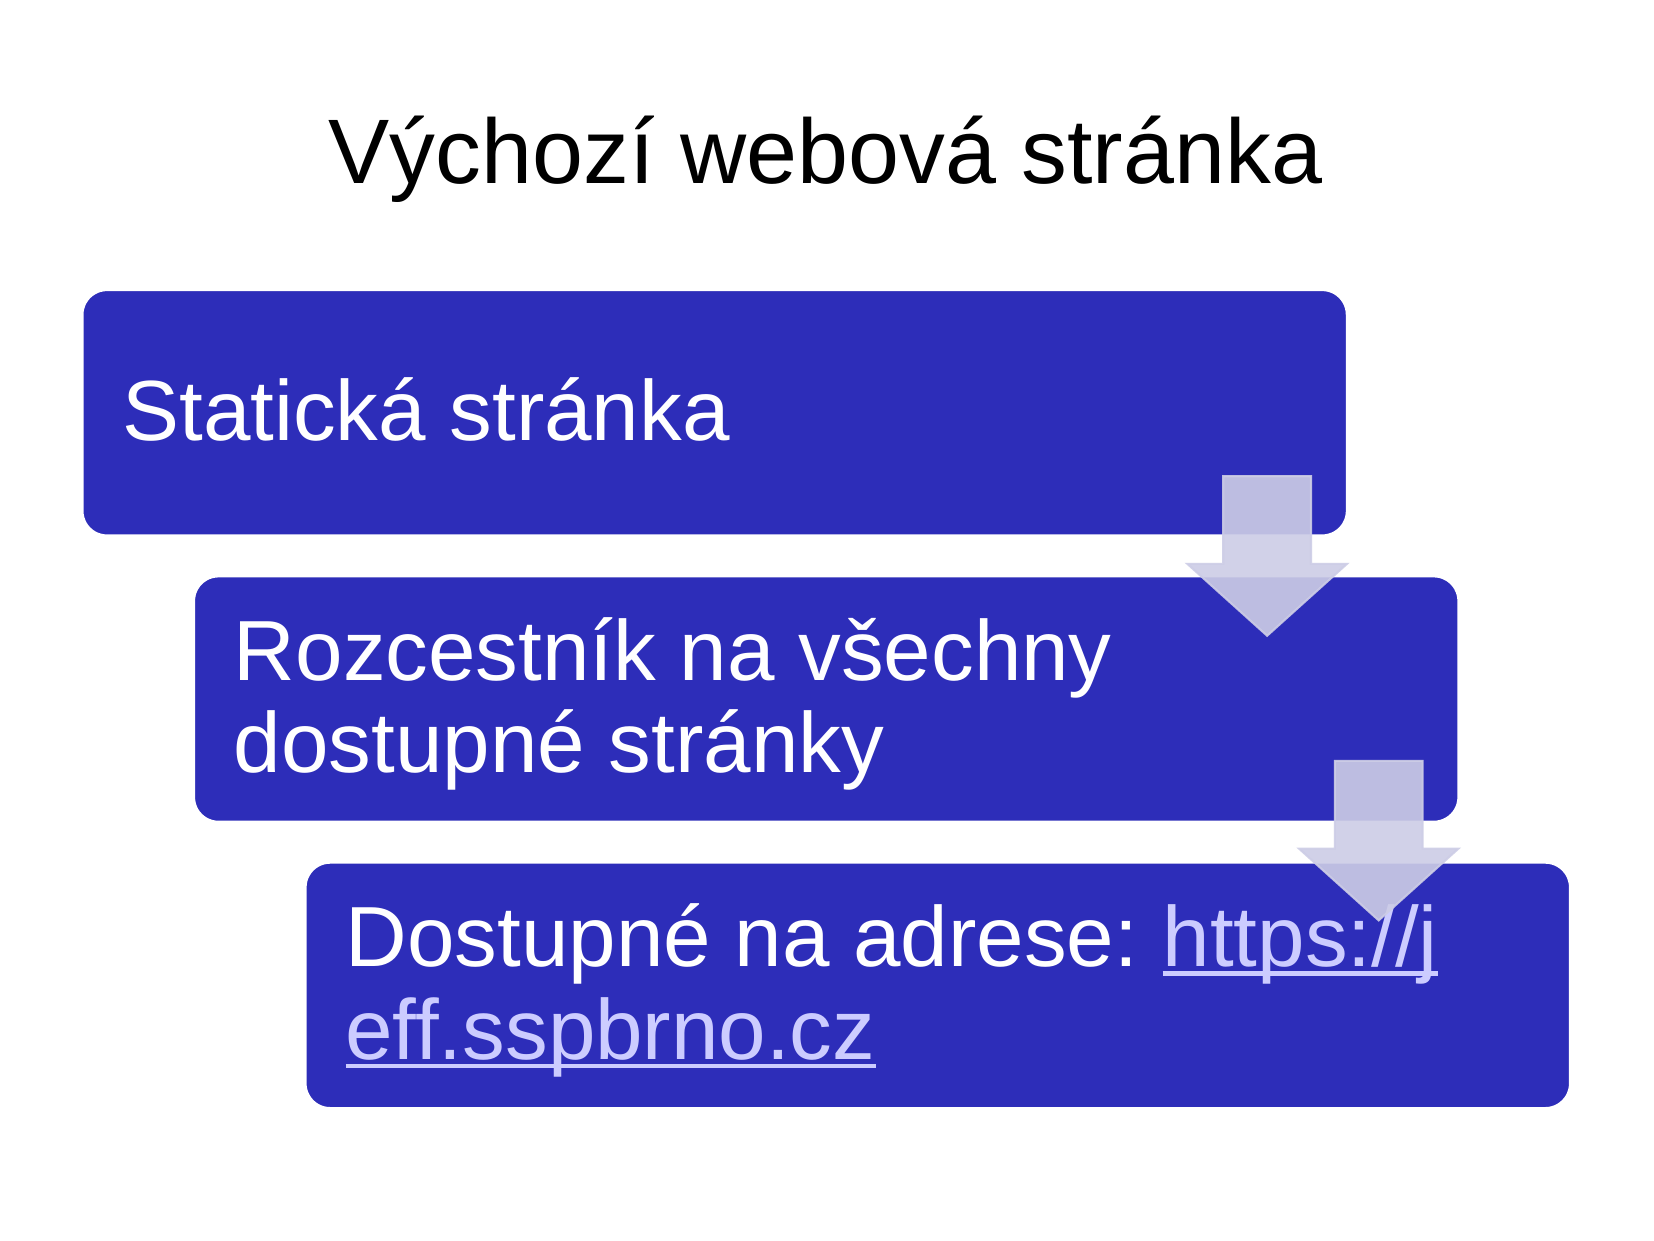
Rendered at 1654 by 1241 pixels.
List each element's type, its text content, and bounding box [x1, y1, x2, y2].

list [82, 290, 1570, 1109]
title Výchozí webová stránka [82, 49, 1570, 256]
